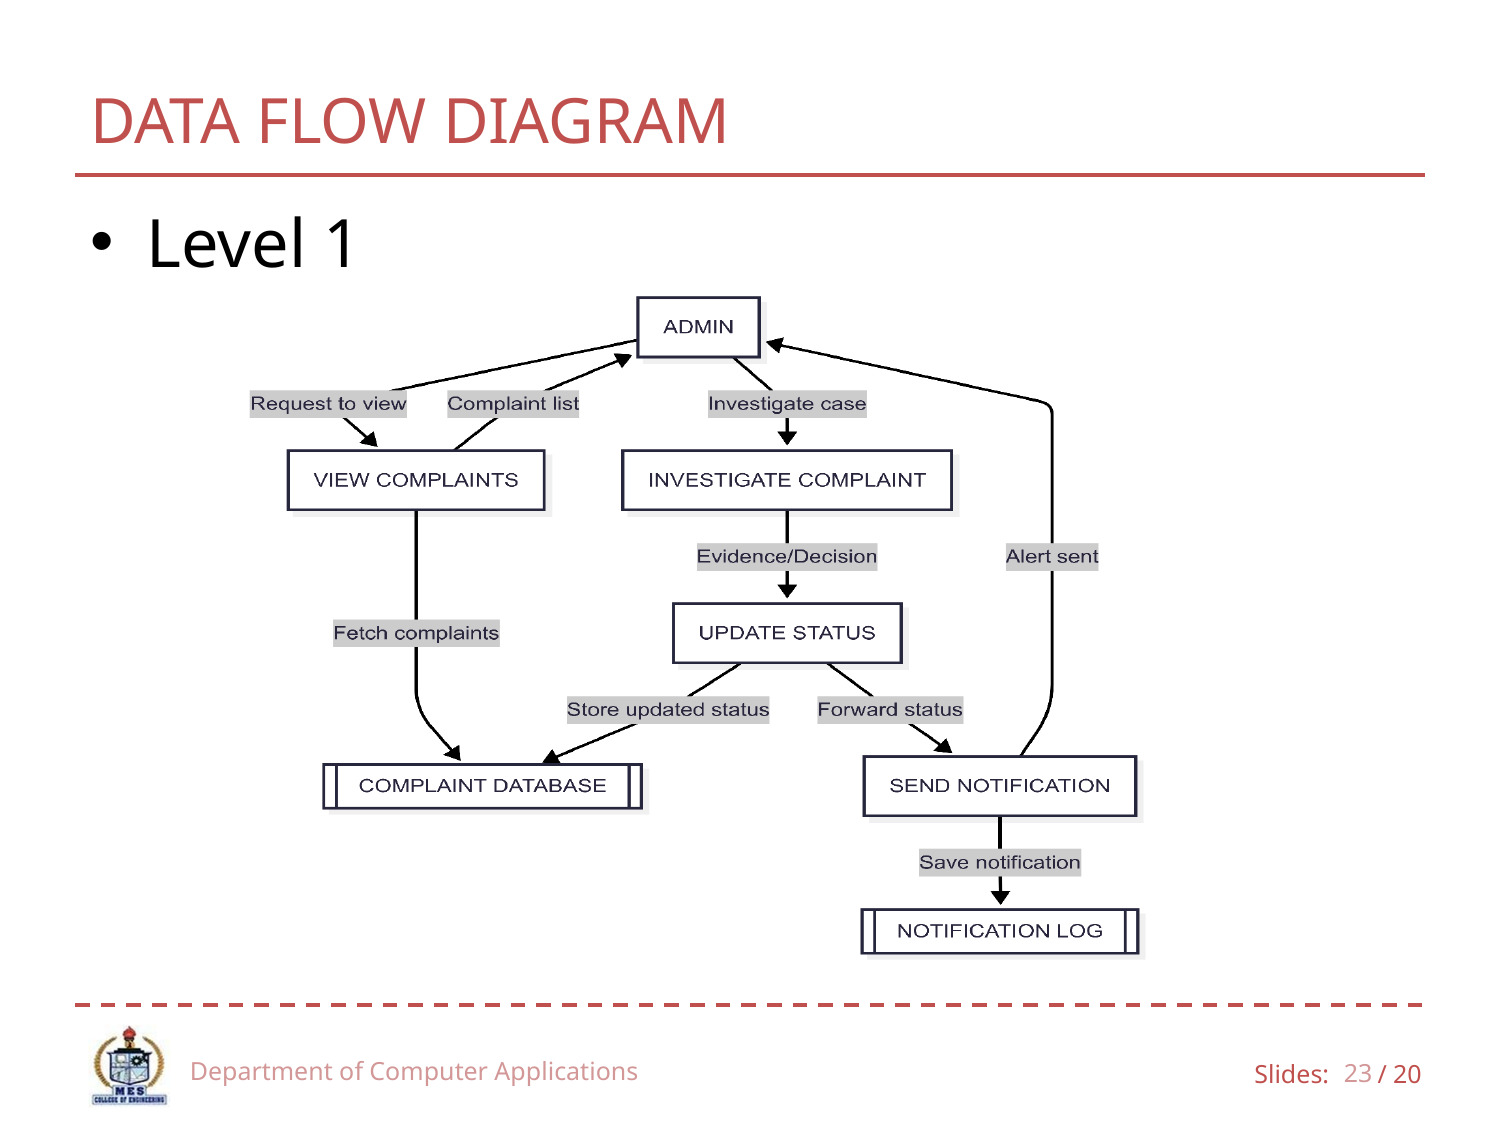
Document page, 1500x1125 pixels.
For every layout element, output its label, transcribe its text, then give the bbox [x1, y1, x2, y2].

slide_number 23 [1325, 1044, 1388, 1105]
picture [237, 287, 1151, 963]
footer Department of Computer Applications [174, 1042, 675, 1103]
list Level 1 [75, 193, 1425, 1005]
title DATA FLOW DIAGRAM [73, 48, 1427, 189]
picture [87, 1023, 171, 1109]
